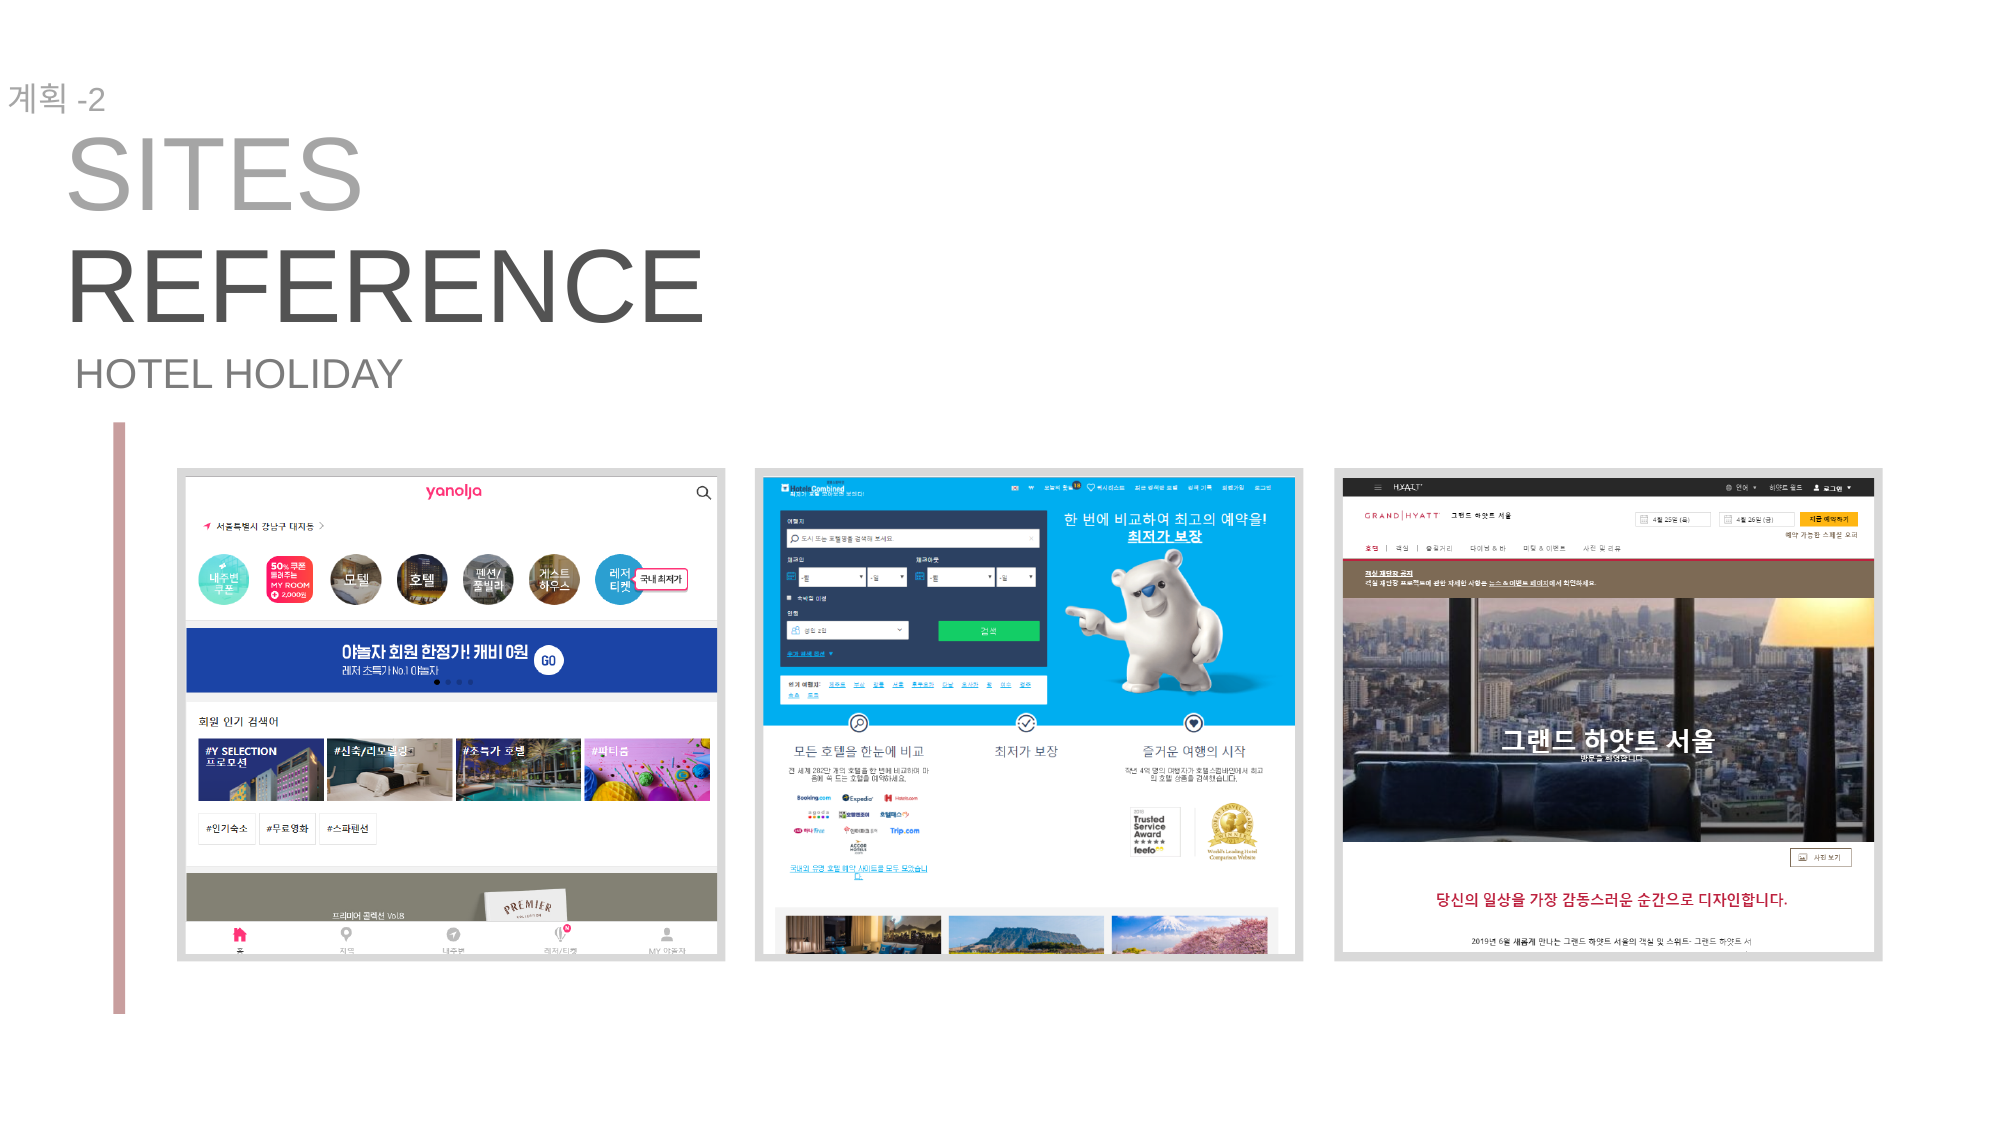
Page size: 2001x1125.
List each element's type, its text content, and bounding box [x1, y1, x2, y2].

picture [1129, 531, 1150, 543]
picture [1163, 531, 1174, 543]
picture [763, 713, 1295, 954]
text_box SITES [49, 98, 554, 210]
picture [797, 488, 812, 493]
text_box HOTEL HOLIDAY [59, 351, 439, 405]
picture [1342, 478, 1875, 952]
picture [1164, 514, 1168, 525]
text_box 계획-2 [0, 71, 127, 126]
picture [781, 676, 1047, 704]
text_box REFERENCE [49, 210, 829, 351]
picture [1102, 514, 1107, 525]
text_box [112, 421, 126, 1015]
picture [1069, 482, 1080, 489]
picture [781, 511, 1046, 666]
picture [185, 476, 718, 954]
text_box [177, 468, 726, 962]
text_box [1334, 468, 1883, 962]
text_box [754, 468, 1304, 962]
picture [1227, 514, 1232, 525]
picture [834, 487, 844, 495]
picture [811, 487, 828, 495]
picture [1192, 538, 1201, 543]
picture [1066, 549, 1222, 693]
